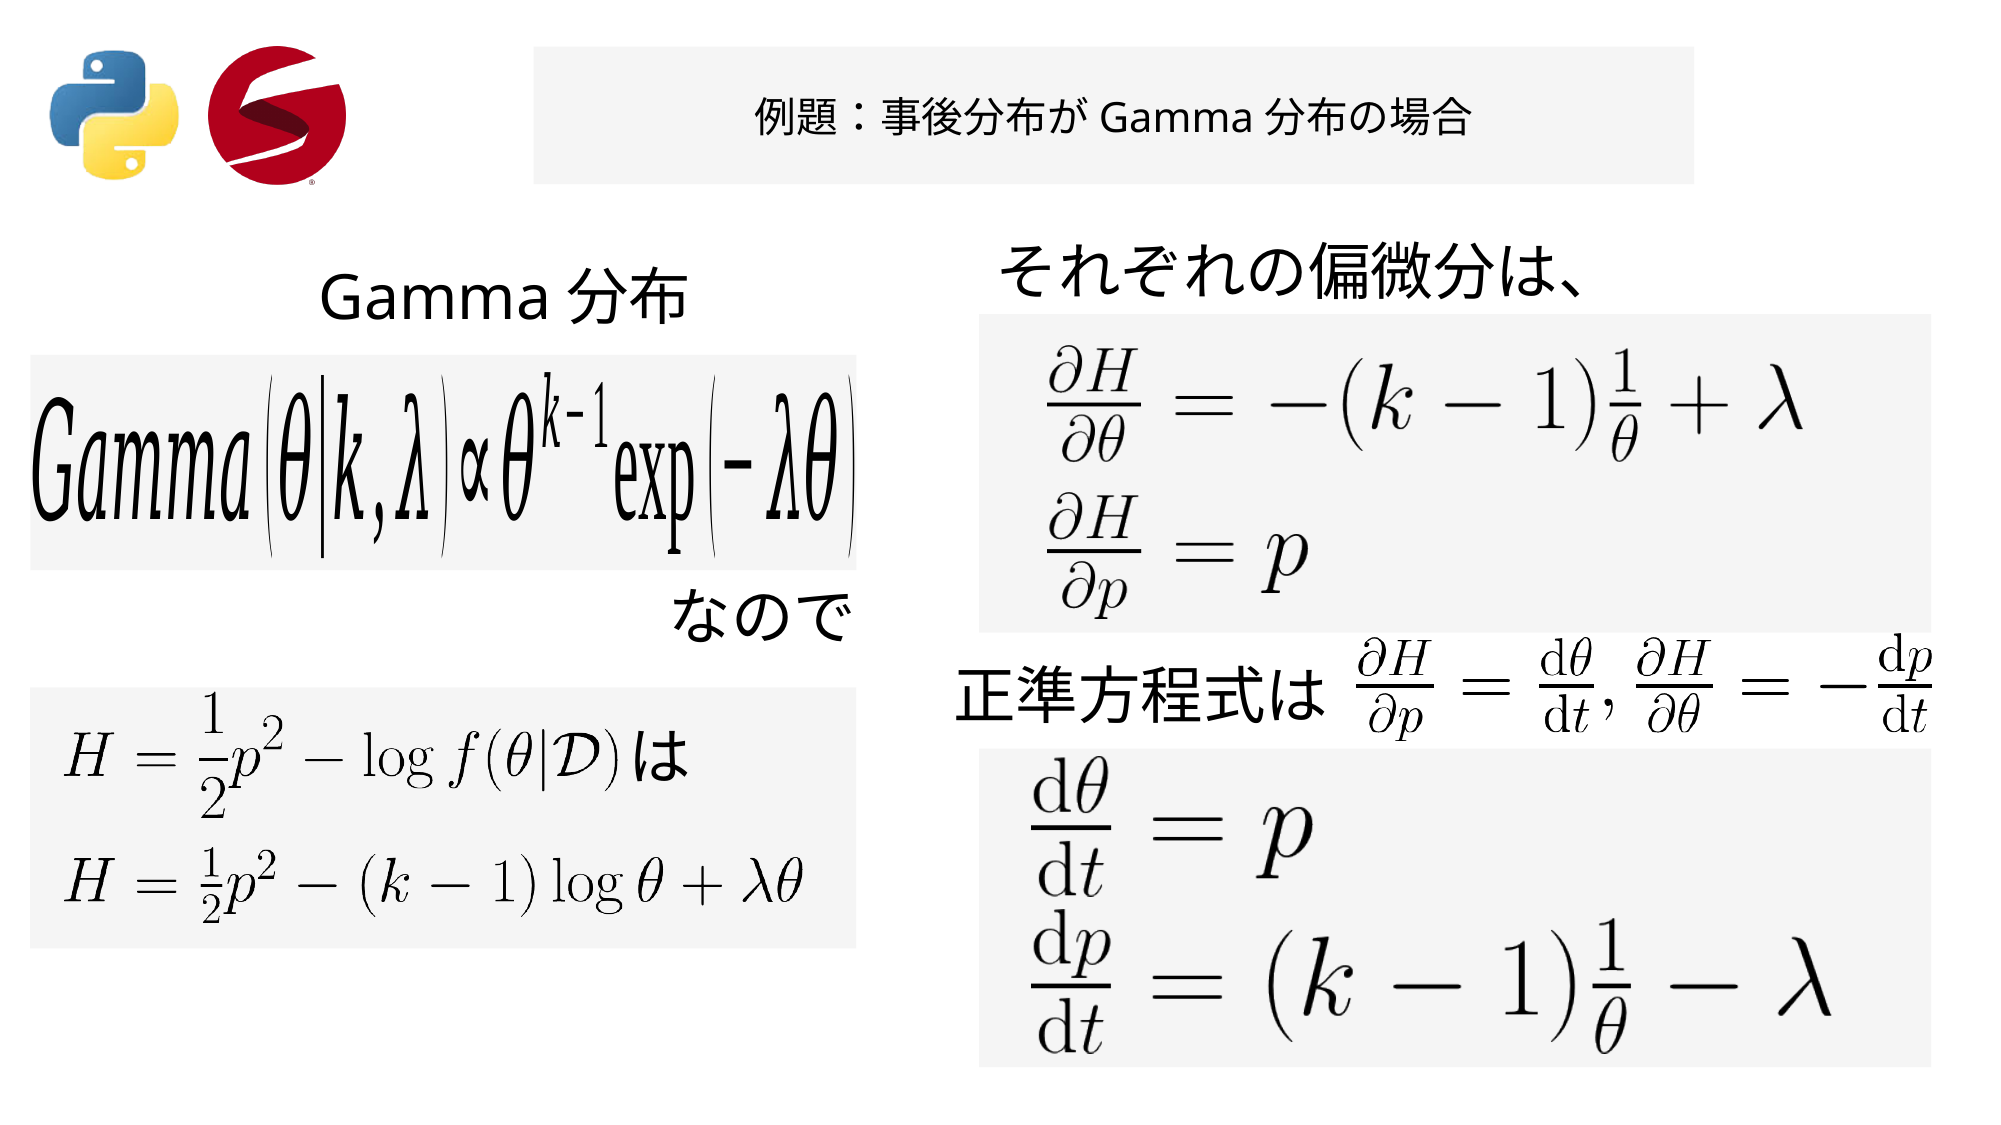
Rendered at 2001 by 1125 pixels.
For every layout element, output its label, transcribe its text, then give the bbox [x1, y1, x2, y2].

text_box Gamma分布 [303, 249, 706, 340]
text_box [979, 314, 1932, 633]
text_box なので [654, 570, 872, 660]
text_box [979, 748, 1932, 1068]
picture [1356, 633, 1932, 741]
picture [1047, 492, 1309, 619]
text_box 例題：事後分布がGamma分布の場合 [533, 46, 1695, 185]
text_box [30, 687, 857, 949]
text_box は [618, 709, 707, 800]
picture [20, 21, 346, 210]
text_box 正準方程式は [938, 648, 1344, 738]
picture [1031, 909, 1833, 1054]
picture [1047, 345, 1804, 463]
text_box それぞれの偏微分は、 [981, 225, 1636, 315]
picture [63, 691, 618, 818]
picture [1031, 756, 1314, 897]
picture [63, 846, 803, 923]
